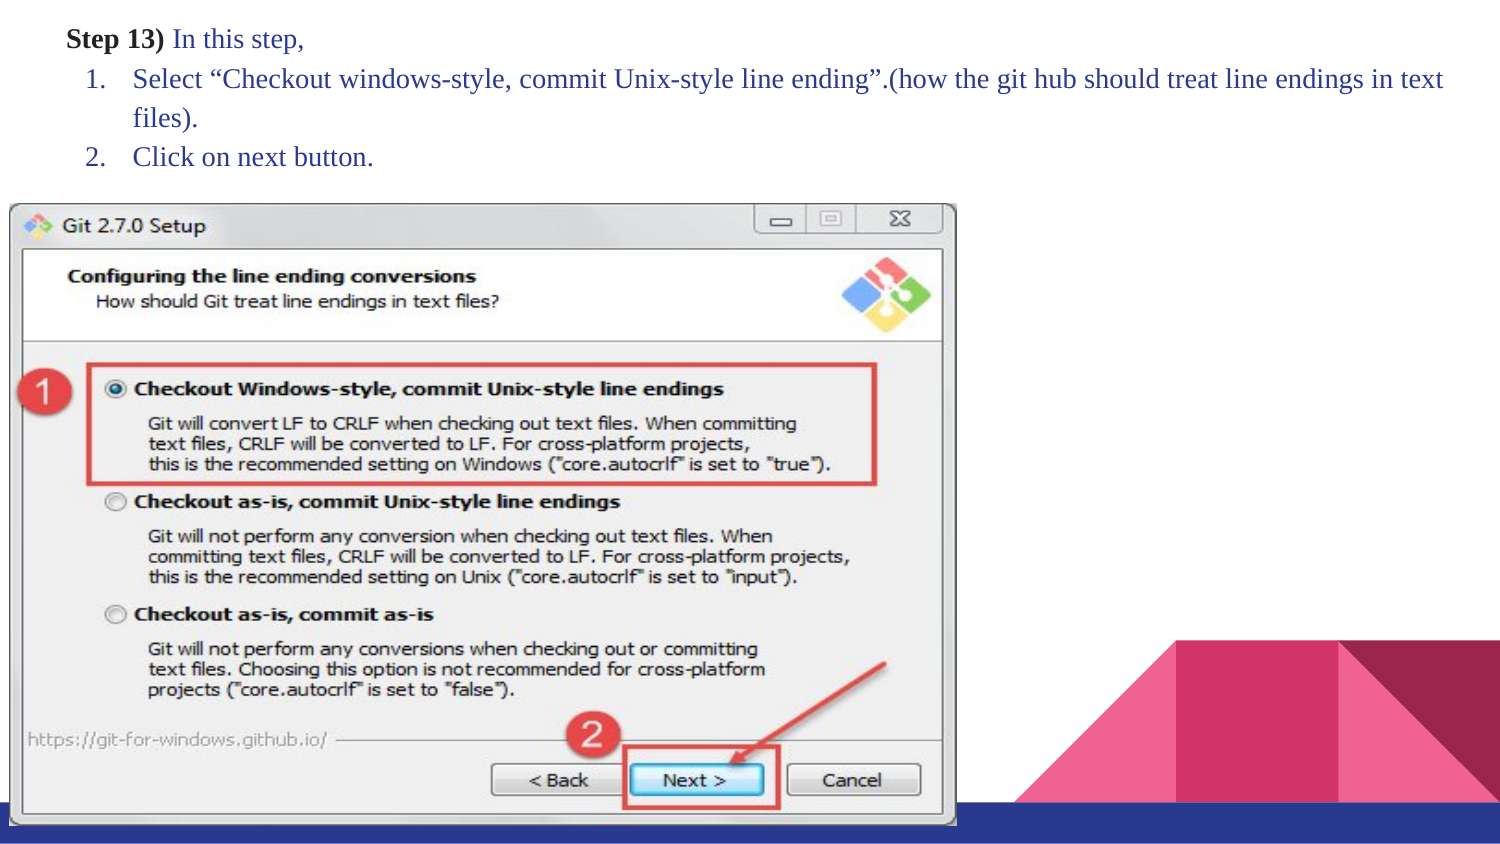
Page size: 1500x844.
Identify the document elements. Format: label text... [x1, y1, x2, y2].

picture [9, 203, 957, 826]
title Step 13) In this step, Select “Checkout windows-style, commit Unix-style line ending”.(how the git hub should treat line endings in text files). Click on next button. [51, 0, 1500, 190]
